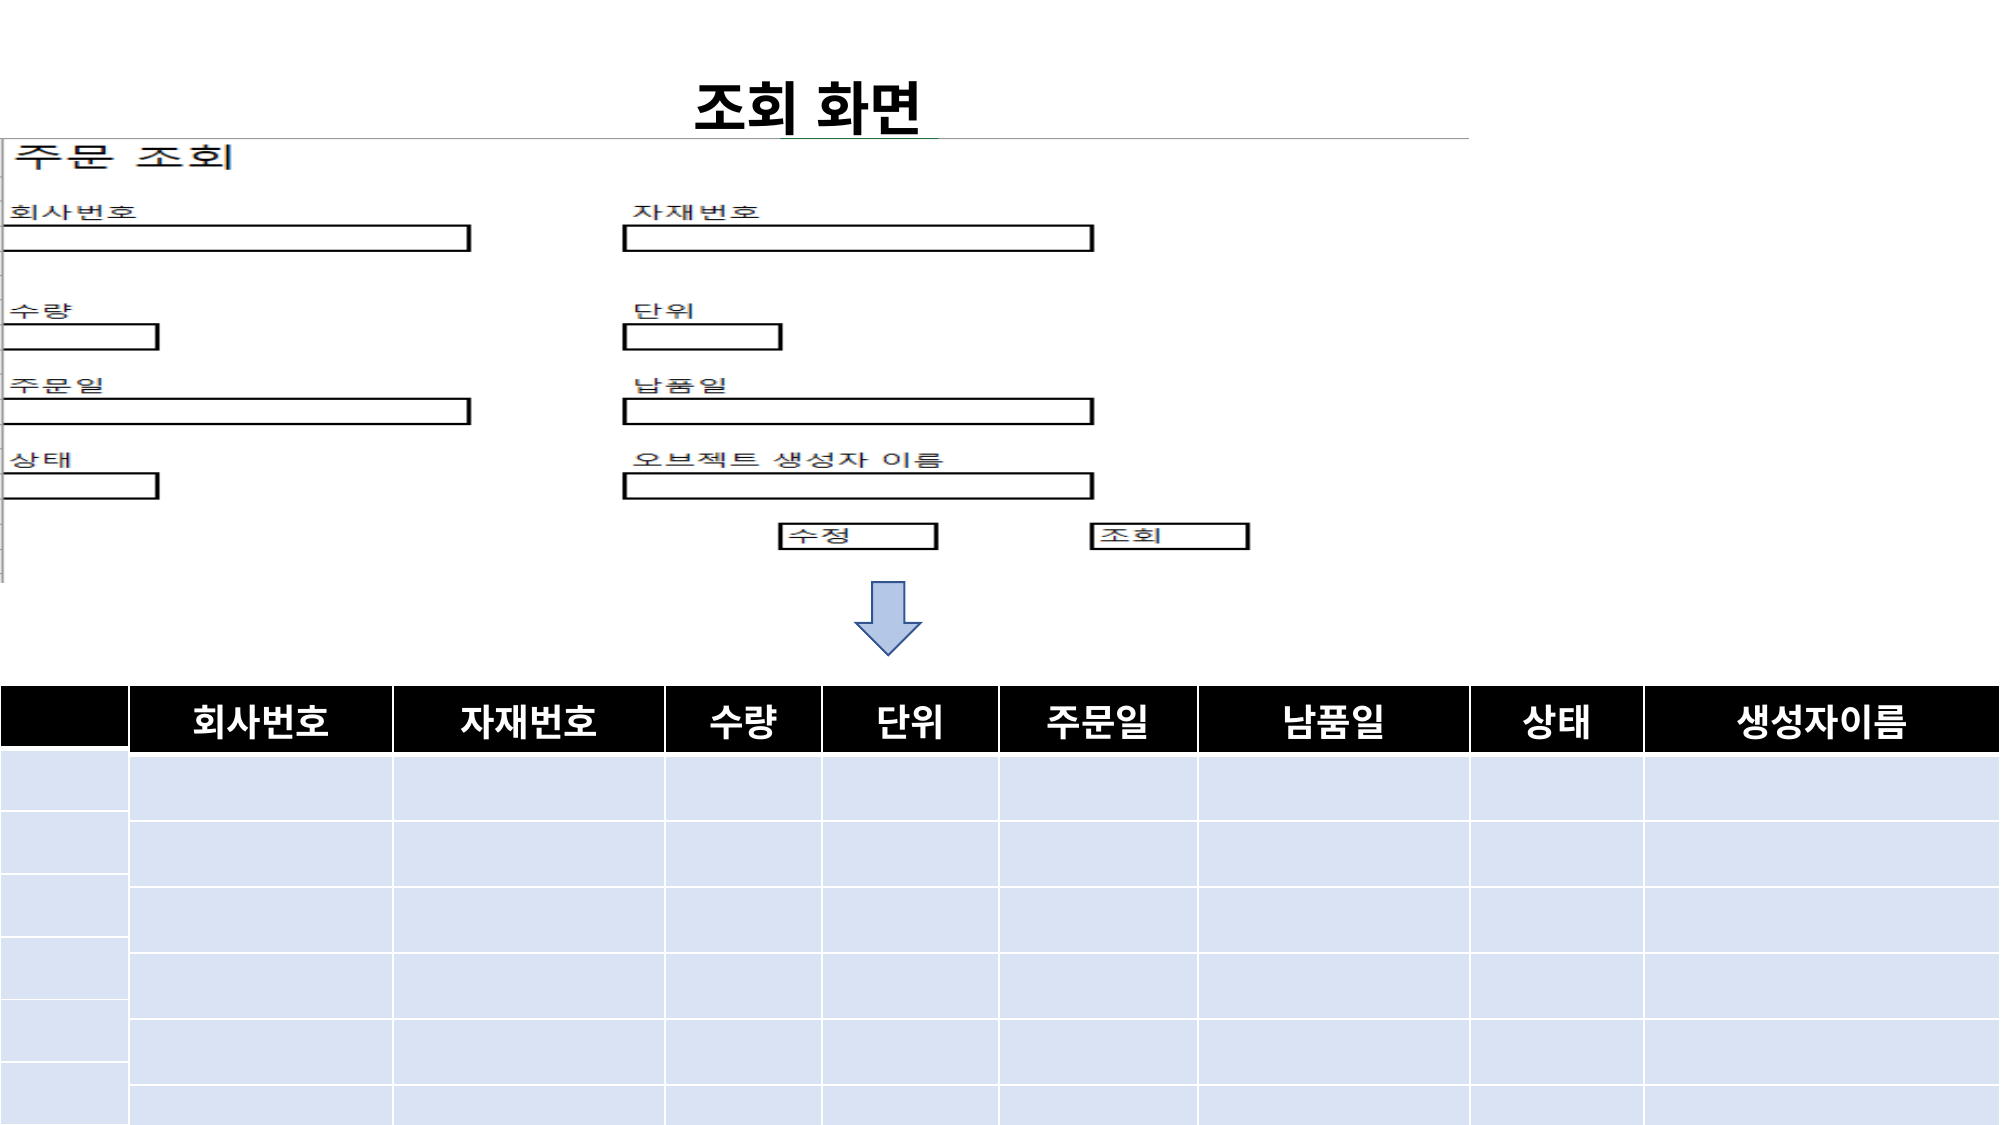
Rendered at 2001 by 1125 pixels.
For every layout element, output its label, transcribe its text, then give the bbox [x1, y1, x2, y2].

table_cell [1199, 822, 1469, 886]
table_header 단위 [823, 686, 998, 752]
table_cell [823, 822, 998, 886]
table_cell [1000, 888, 1197, 952]
table_cell [823, 954, 998, 1018]
table_cell [1000, 757, 1197, 820]
table_cell [1, 812, 128, 873]
table_cell [394, 888, 664, 952]
table_cell [1645, 757, 1999, 820]
table_cell [394, 1020, 664, 1084]
table_cell [1000, 822, 1197, 886]
table_cell [1645, 954, 1999, 1018]
table_cell [1471, 757, 1643, 820]
table_cell [1645, 1086, 1999, 1125]
table_header 자재번호 [394, 686, 664, 752]
table_cell [1000, 954, 1197, 1018]
table_header 남품일 [1199, 686, 1469, 752]
table_cell [1471, 888, 1643, 952]
table_cell [823, 1086, 998, 1125]
table_cell [1000, 1020, 1197, 1084]
table_cell [1, 1000, 128, 1061]
table_cell [666, 1020, 821, 1084]
table_header 회사번호 [130, 686, 392, 752]
table_cell [1000, 1086, 1197, 1125]
table_cell [394, 757, 664, 820]
table_cell [1471, 822, 1643, 886]
table_cell [1645, 822, 1999, 886]
table_header 주문일 [1000, 686, 1197, 752]
table_header 상태 [1471, 686, 1643, 752]
table_cell [1199, 888, 1469, 952]
table_cell [1645, 1020, 1999, 1084]
table_cell [130, 888, 392, 952]
table_cell [666, 888, 821, 952]
table_header [1, 686, 128, 746]
table_cell [130, 757, 392, 820]
table_cell [1471, 1086, 1643, 1125]
table_cell [1199, 954, 1469, 1018]
table_cell [666, 1086, 821, 1125]
picture [0, 138, 1469, 583]
table_cell [394, 1086, 664, 1125]
table_cell [130, 954, 392, 1018]
table_cell [1199, 1020, 1469, 1084]
text_box [853, 583, 924, 657]
table_cell [1, 875, 128, 936]
table_cell [394, 954, 664, 1018]
table_header 생성자이름 [1645, 686, 1999, 752]
table_cell [394, 822, 664, 886]
table_cell [1199, 1086, 1469, 1125]
table_cell [666, 954, 821, 1018]
table_cell [666, 757, 821, 820]
table_cell [1471, 954, 1643, 1018]
table_cell [130, 822, 392, 886]
table_cell [130, 1086, 392, 1125]
table_cell [1, 1063, 128, 1124]
table_cell [1645, 888, 1999, 952]
table_cell [1, 938, 128, 999]
table_cell [666, 822, 821, 886]
table_cell [823, 757, 998, 820]
table_cell [1, 751, 128, 810]
table_cell [823, 1020, 998, 1084]
text_box 조회 화면 [678, 64, 1133, 138]
table_cell [1199, 757, 1469, 820]
table_cell [1471, 1020, 1643, 1084]
table_cell [823, 888, 998, 952]
table_header 수량 [666, 686, 821, 752]
table_cell [130, 1020, 392, 1084]
